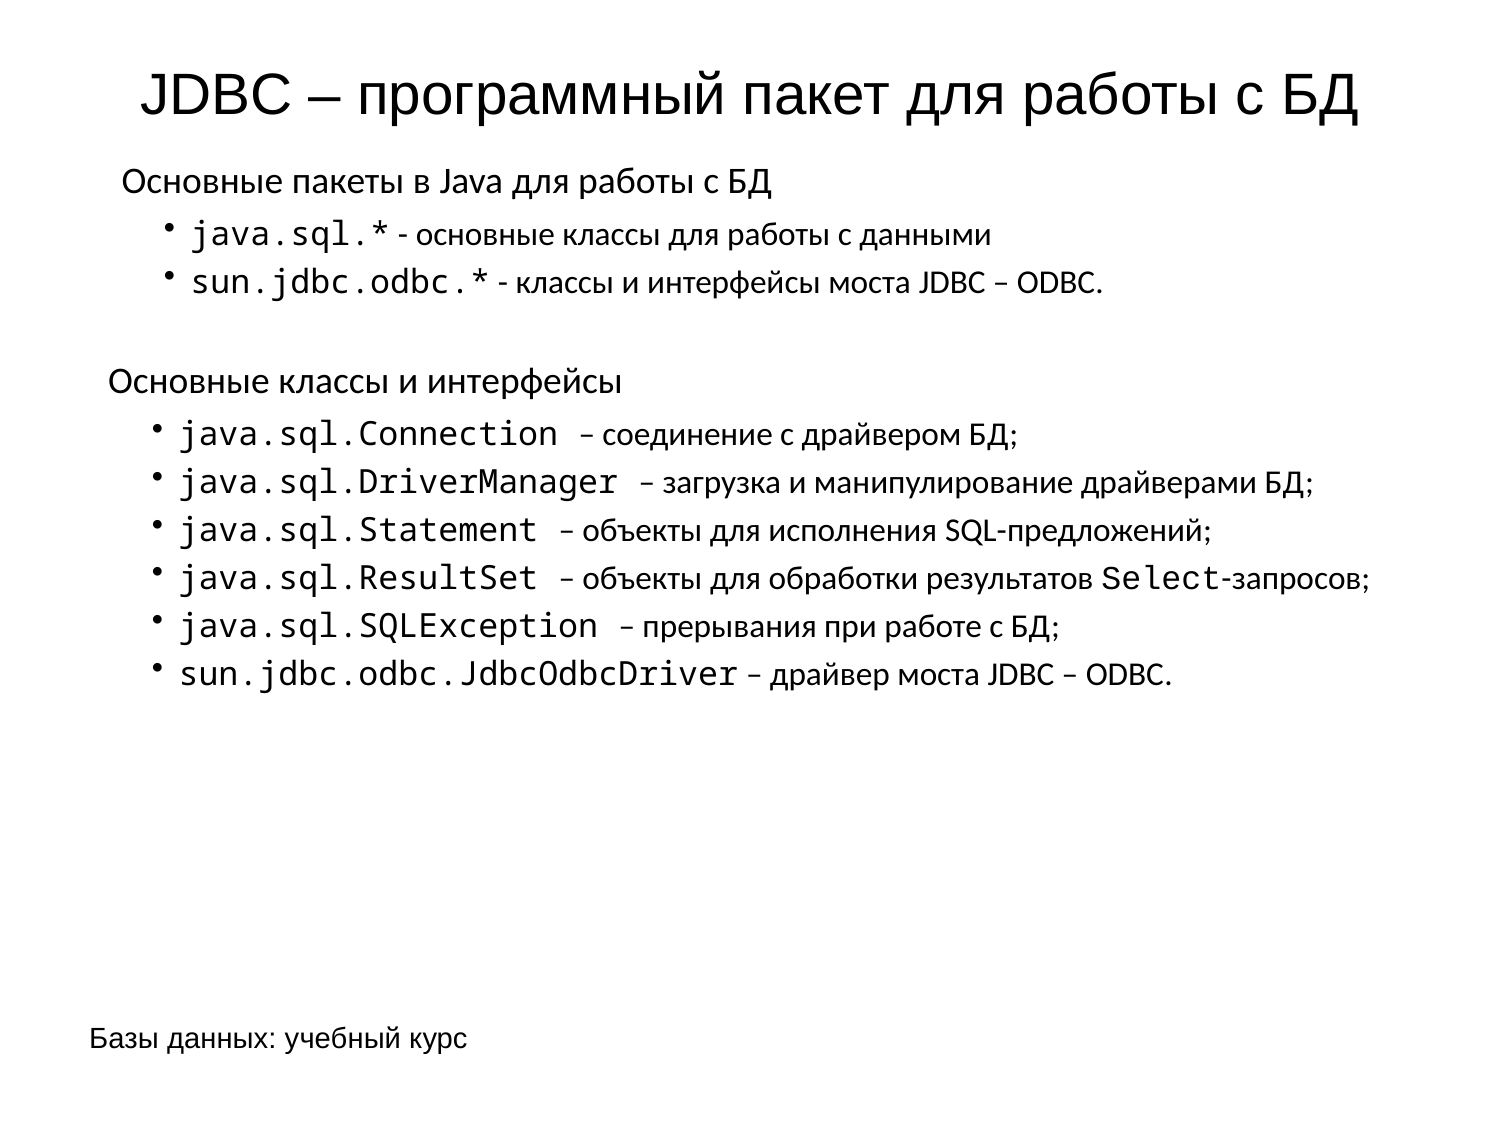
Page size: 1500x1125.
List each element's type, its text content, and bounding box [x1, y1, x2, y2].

text_box java.sql.Connection – соединение с драйвером БД; java.sql.DriverManager – загрузка и манипулирование драйверами БД; java.sql.Statement – объекты для исполнения SQL-предложений; java.sql.ResultSet – объекты для обработки результатов Select-запросов; java.sql.SQLException – прерывания при работе с БД; sun.jdbc.odbc.JdbcOdbcDriver – драйвер моста JDBC – ODBC. [137, 397, 1386, 700]
text_box Базы данных: учебный курс [74, 1012, 483, 1063]
text_box Основные пакеты в Java для работы с БД [106, 148, 788, 209]
title JDBC – программный пакет для работы с БД [75, 45, 1425, 138]
text_box java.sql.* - основные классы для работы с данными sun.jdbc.odbc.* - классы и интерфейсы моста JDBC – ODBC. [148, 196, 1119, 308]
text_box Основные классы и интерфейсы [93, 349, 639, 409]
